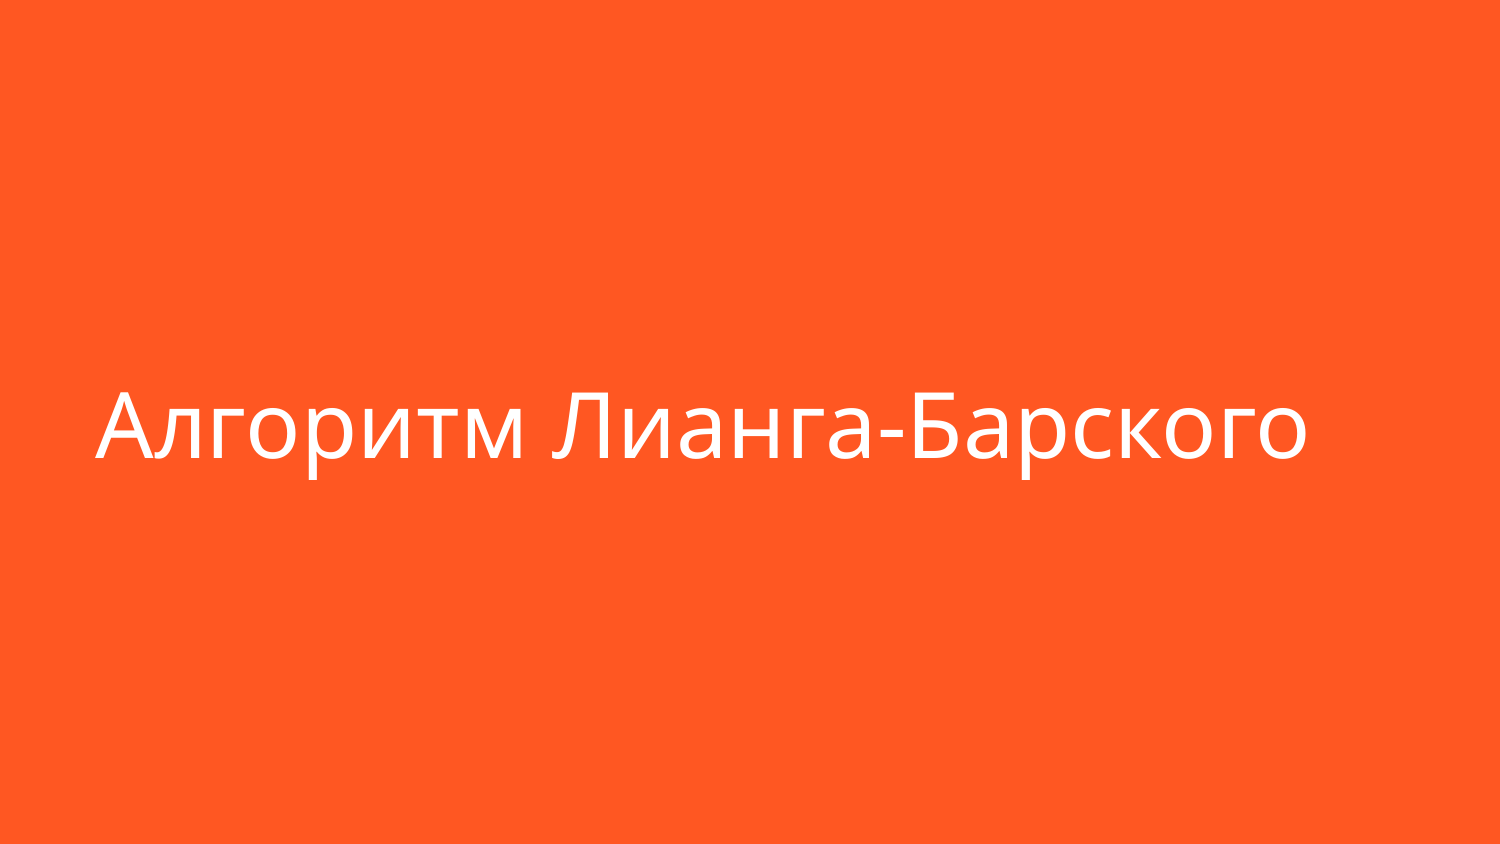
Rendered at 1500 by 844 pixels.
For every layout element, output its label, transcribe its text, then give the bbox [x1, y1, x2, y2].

title Алгоритм Лианга-Барского [80, 86, 1376, 758]
